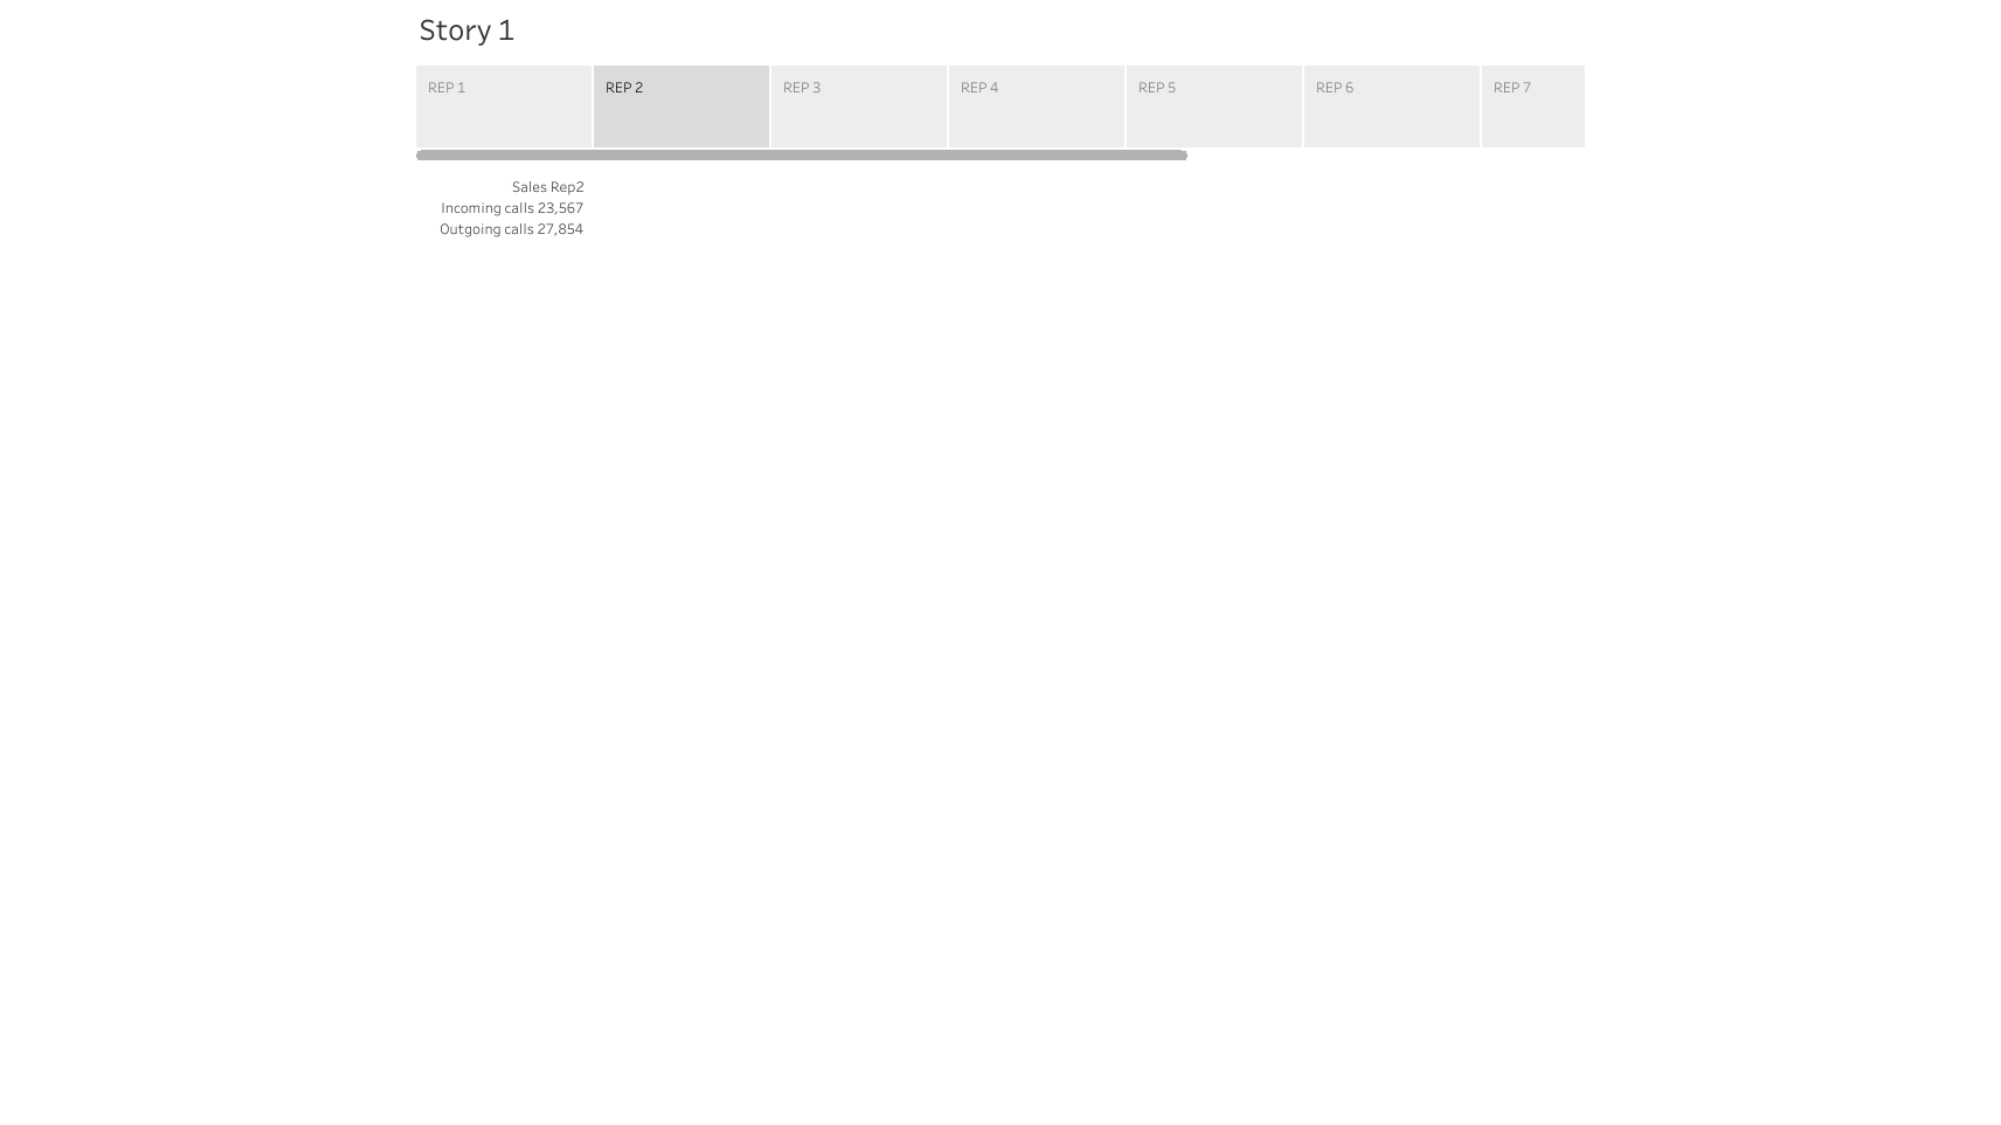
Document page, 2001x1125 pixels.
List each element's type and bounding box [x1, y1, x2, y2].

picture [407, 0, 1593, 1125]
